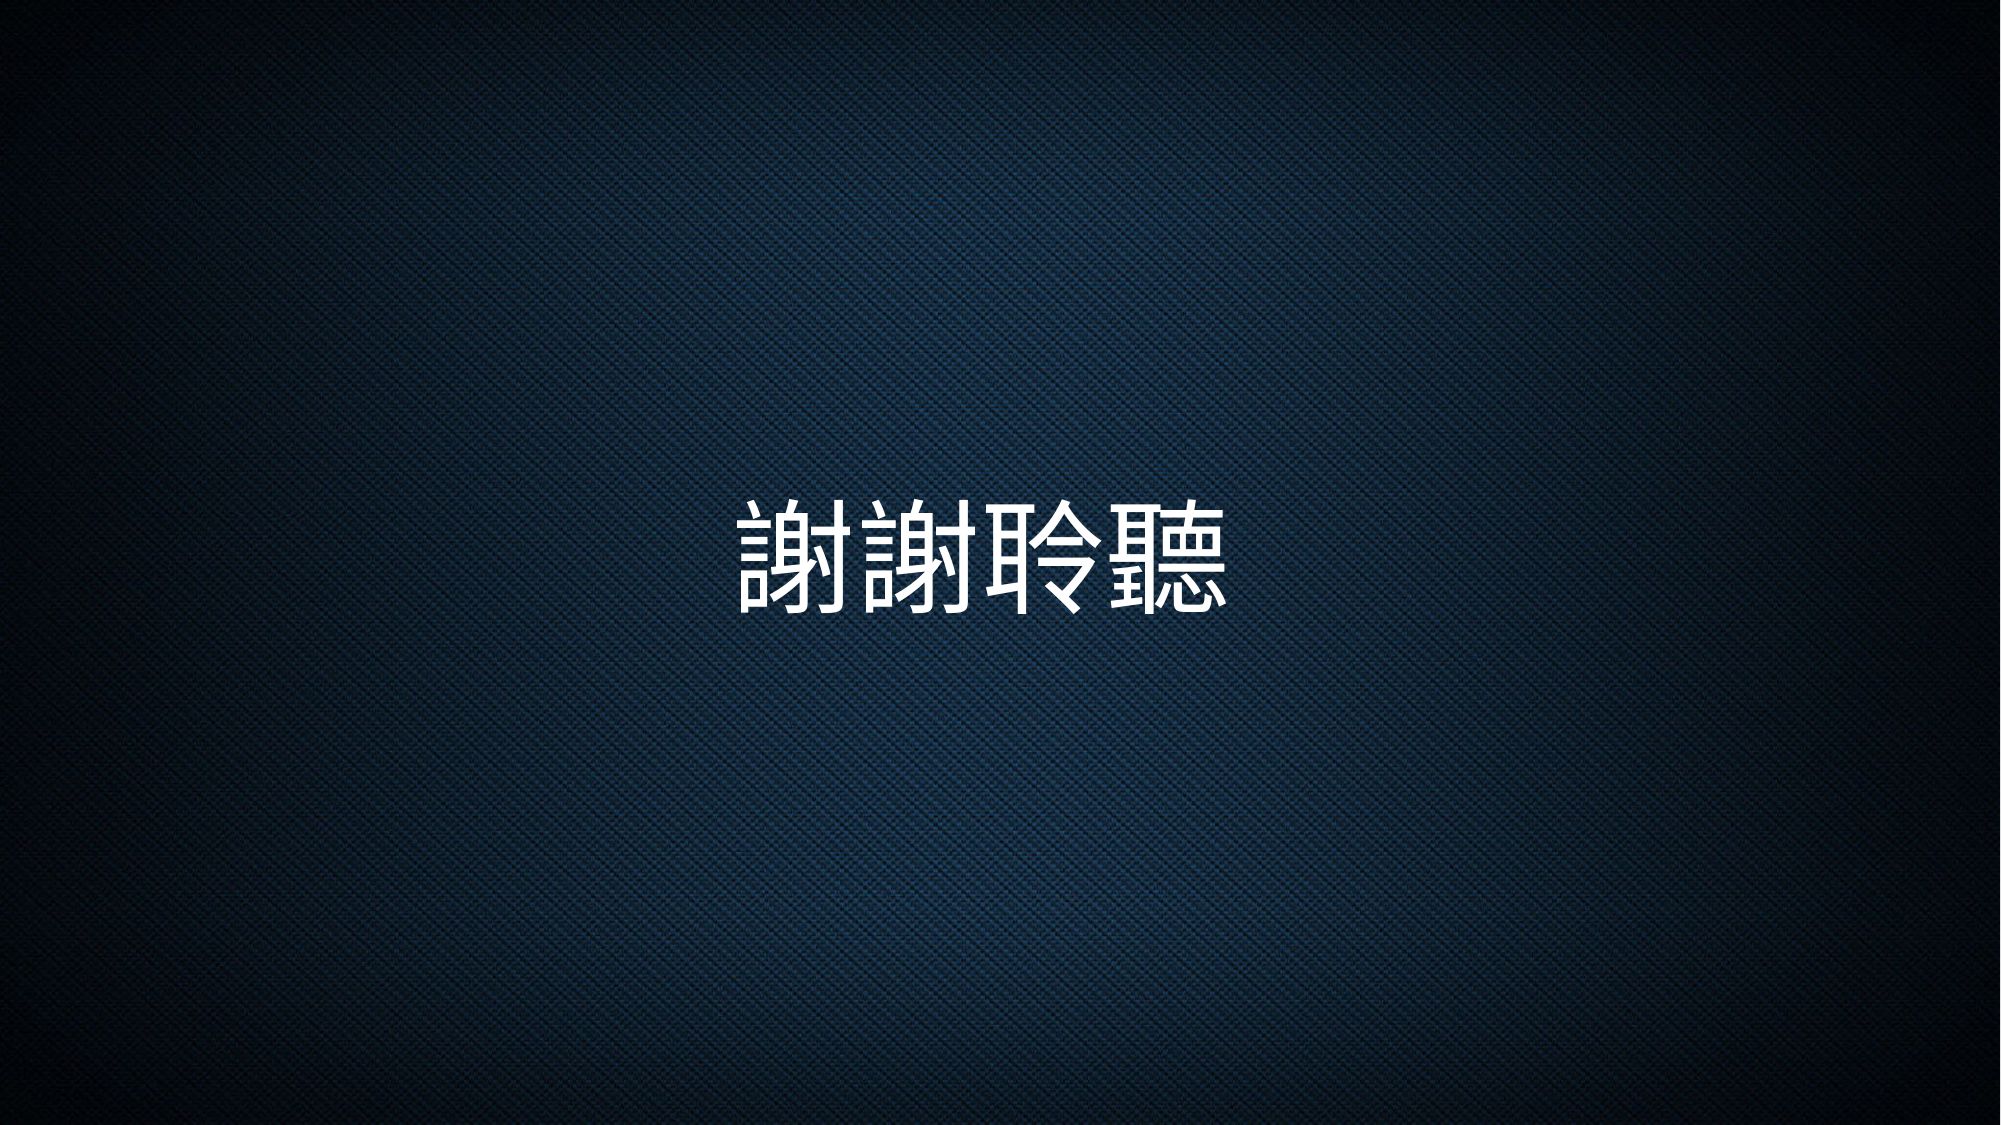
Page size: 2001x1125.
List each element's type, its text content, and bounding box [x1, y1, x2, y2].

text_box 謝謝聆聽 [716, 471, 1258, 637]
picture [0, 0, 2001, 1125]
